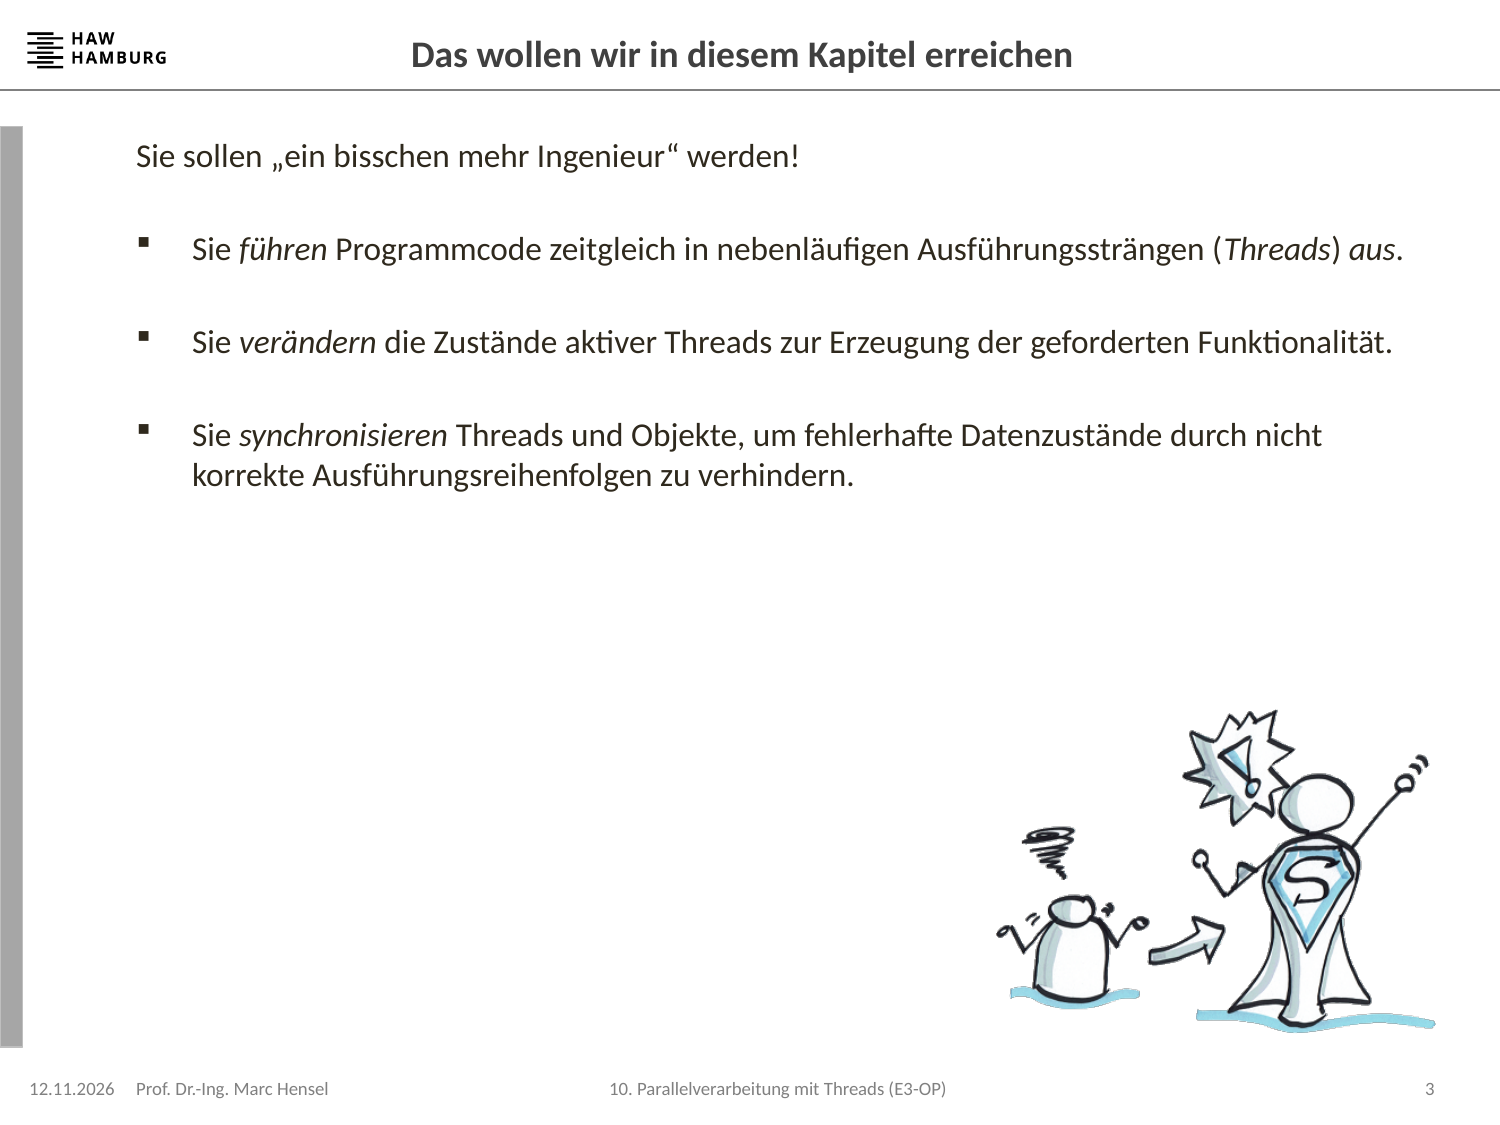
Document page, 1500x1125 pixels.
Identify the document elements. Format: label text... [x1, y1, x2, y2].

picture [15, 20, 177, 80]
title Das wollen wir in diesem Kapitel erreichen [185, 22, 1315, 83]
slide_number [22, 1076, 135, 1100]
slide_number 3 [1338, 1076, 1435, 1100]
list Sie sollen „ein bisschen mehr Ingenieur“ werden! Sie führen Programmcode zeitgleich in nebenläufigen Ausführungssträngen (Threads) aus. Sie verändern die Zustände aktiver Threads zur Erzeugung der geforderten Funktionalität. Sie synchronisieren Threads und Objekte, um fehlerhafte Datenzustände durch nicht korrekte Ausführungsreihenfolgen zu verhindern. [135, 126, 1436, 1048]
footer Prof. Dr.-Ing. Marc Hensel [135, 1076, 362, 1100]
picture [996, 709, 1436, 1034]
